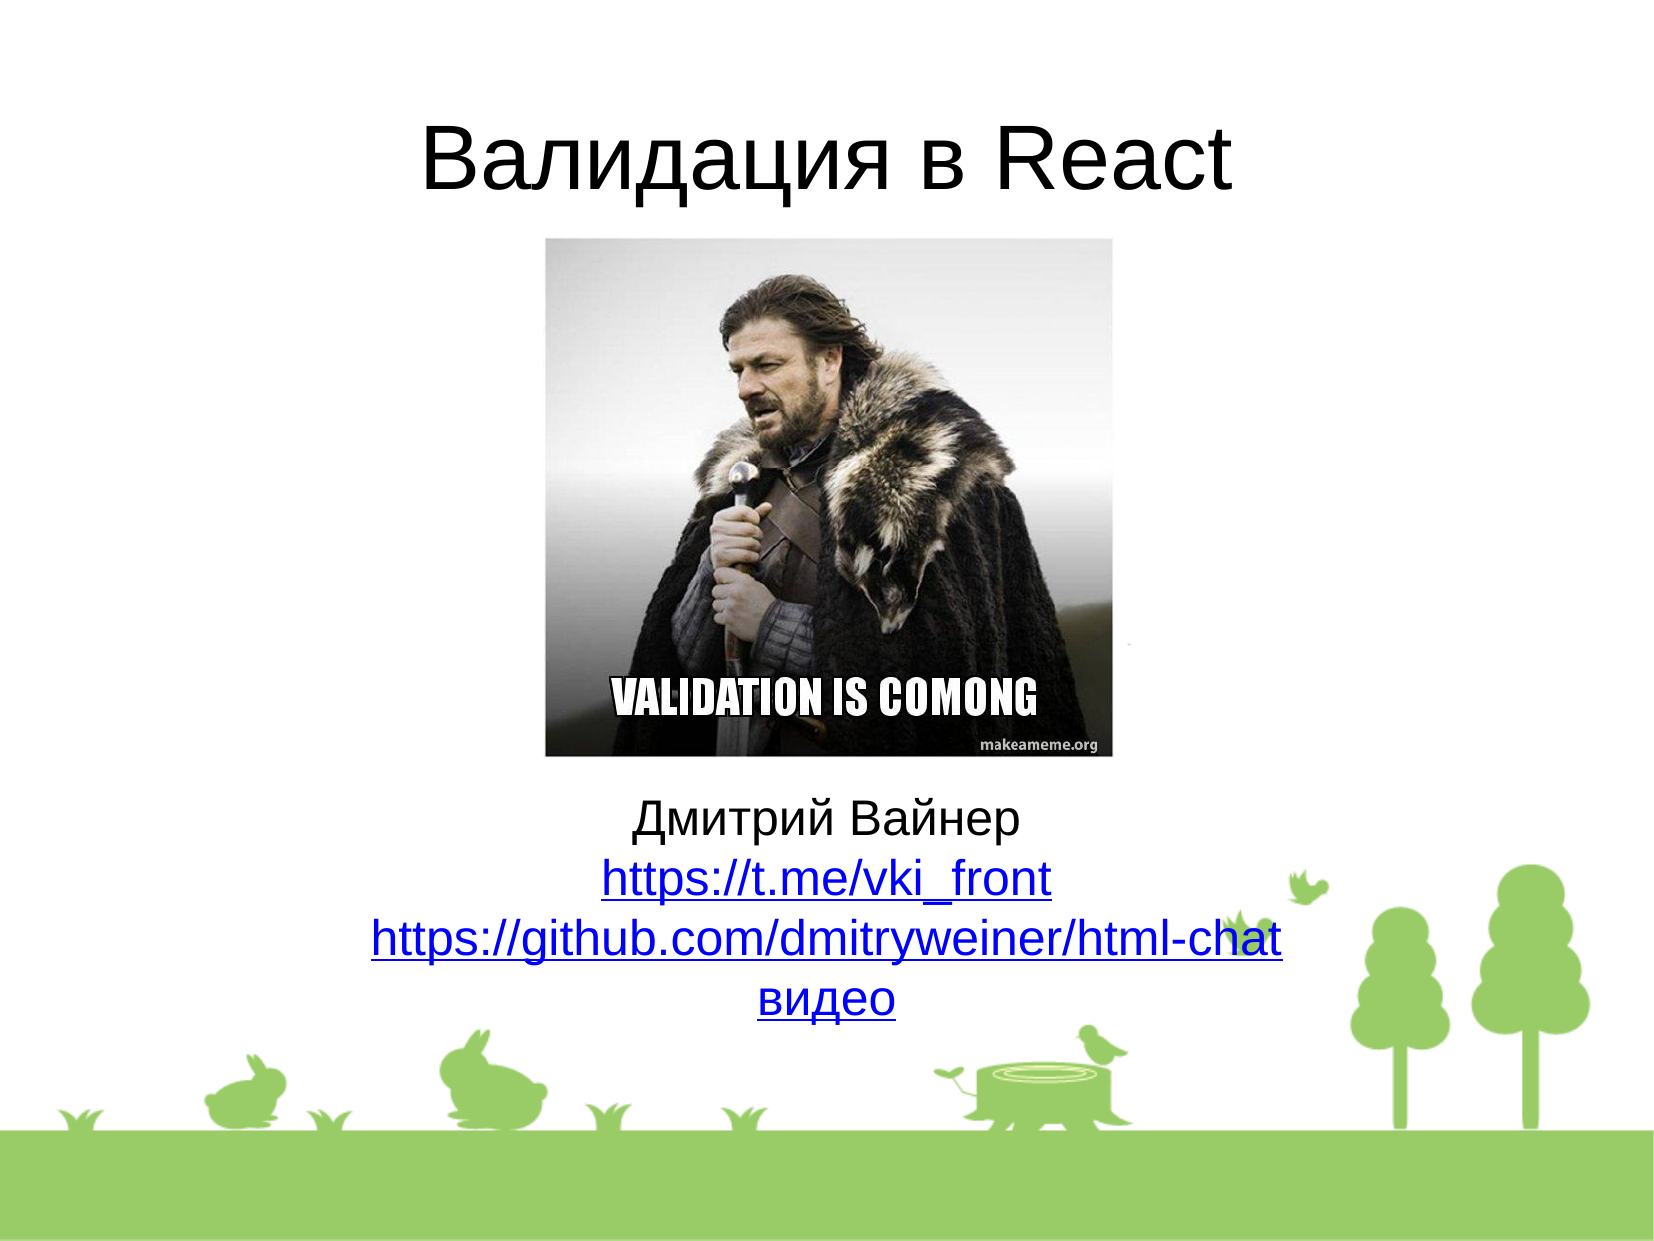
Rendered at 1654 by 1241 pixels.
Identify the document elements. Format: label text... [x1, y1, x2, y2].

text_box Валидация в React [82, 49, 1571, 257]
text_box Дмитрий Вайнер https://t.me/vki_front https://github.com/dmitryweiner/html-chat видео [82, 803, 1571, 1069]
picture [0, 0, 1654, 1241]
